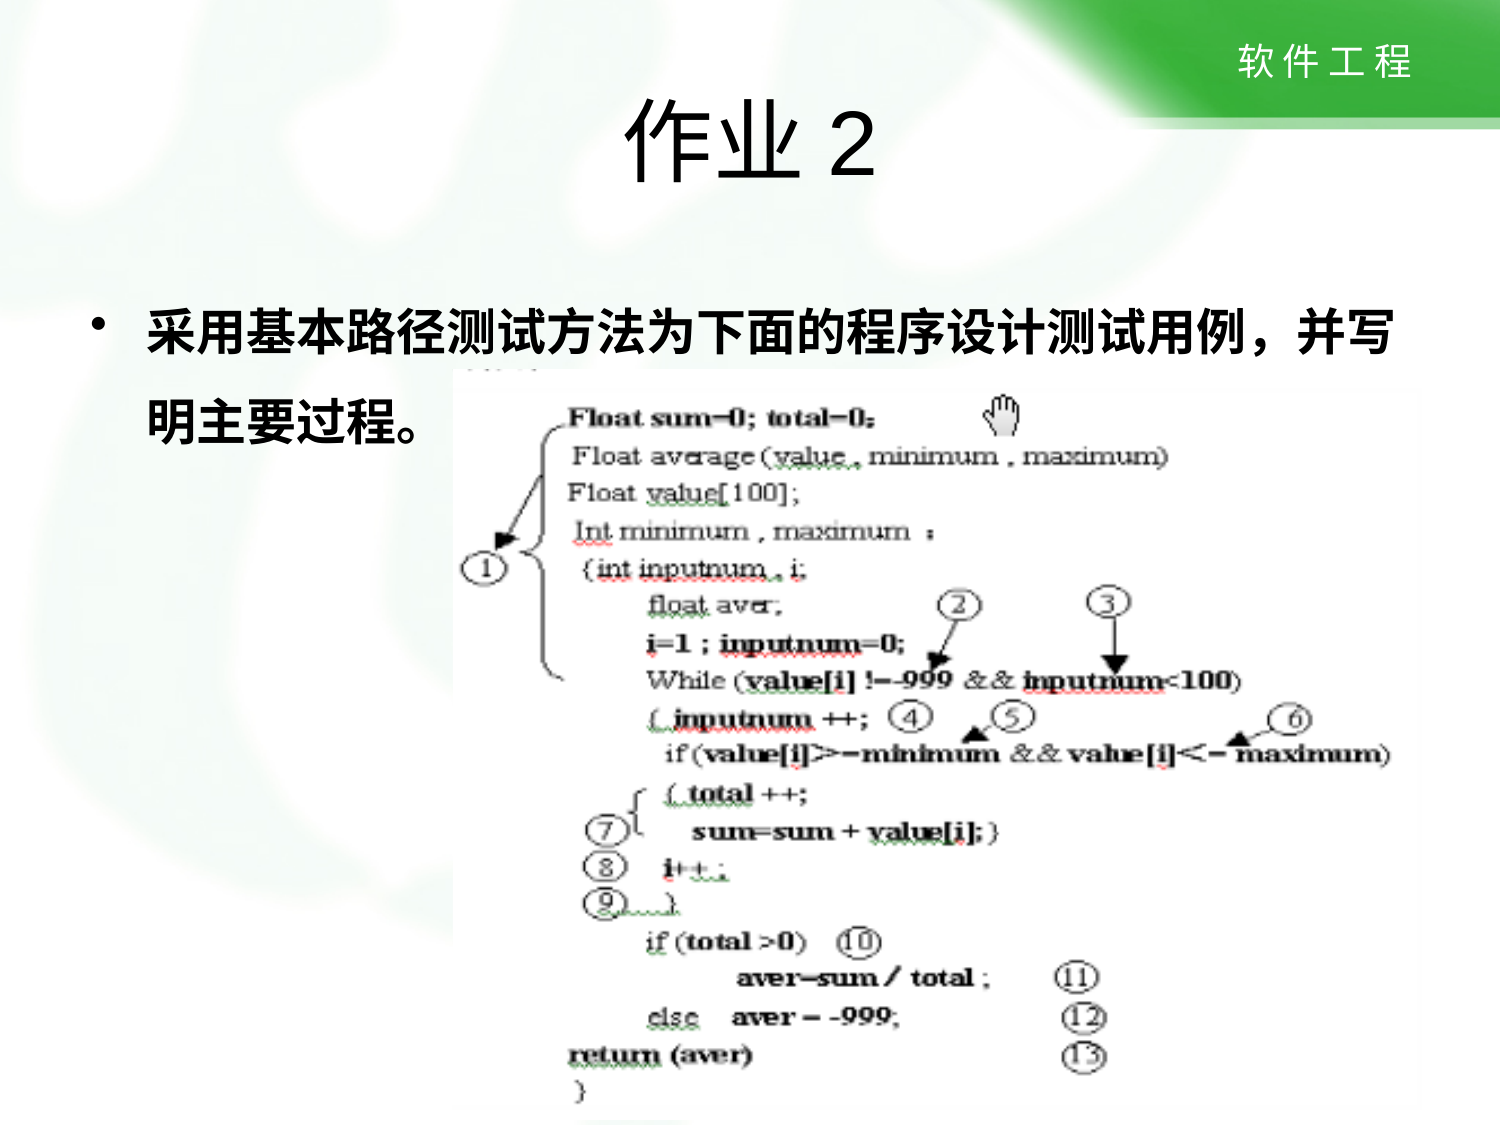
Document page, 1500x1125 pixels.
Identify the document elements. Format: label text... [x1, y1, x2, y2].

list 采用基本路径测试方法为下面的程序设计测试用例，并写明主要过程。 [75, 262, 1425, 1005]
picture [0, 0, 1500, 1125]
title 作业2 [75, 45, 1425, 233]
